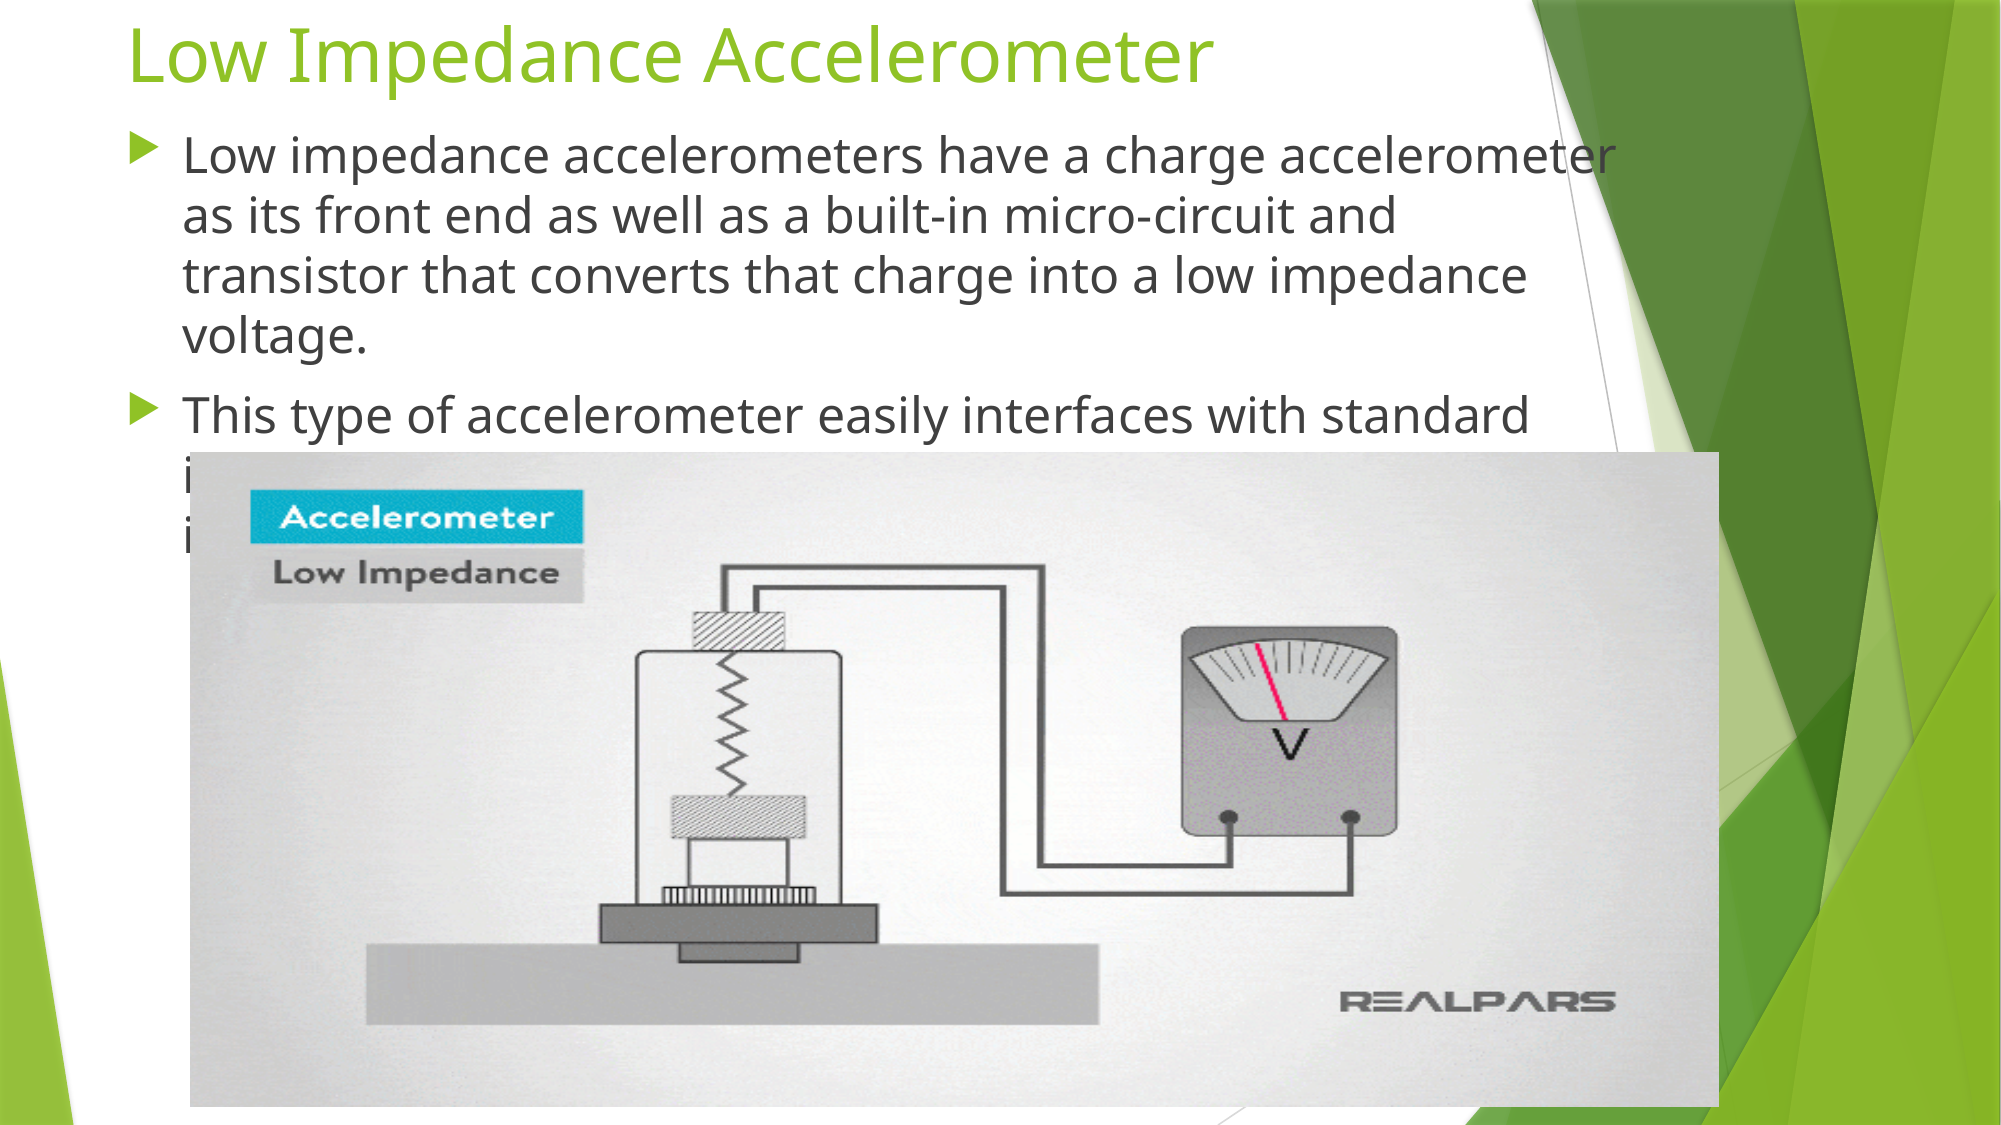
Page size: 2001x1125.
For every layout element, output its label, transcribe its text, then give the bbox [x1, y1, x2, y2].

list Low impedance accelerometers have a charge accelerometer as its front end as well as a built-in micro-circuit and transistor that converts that charge into a low impedance voltage. This type of accelerometer easily interfaces with standard instrumentation which makes it commonly used in the industry. [111, 115, 1653, 991]
title Low Impedance Accelerometer [111, 0, 1522, 115]
picture [190, 452, 1719, 1108]
